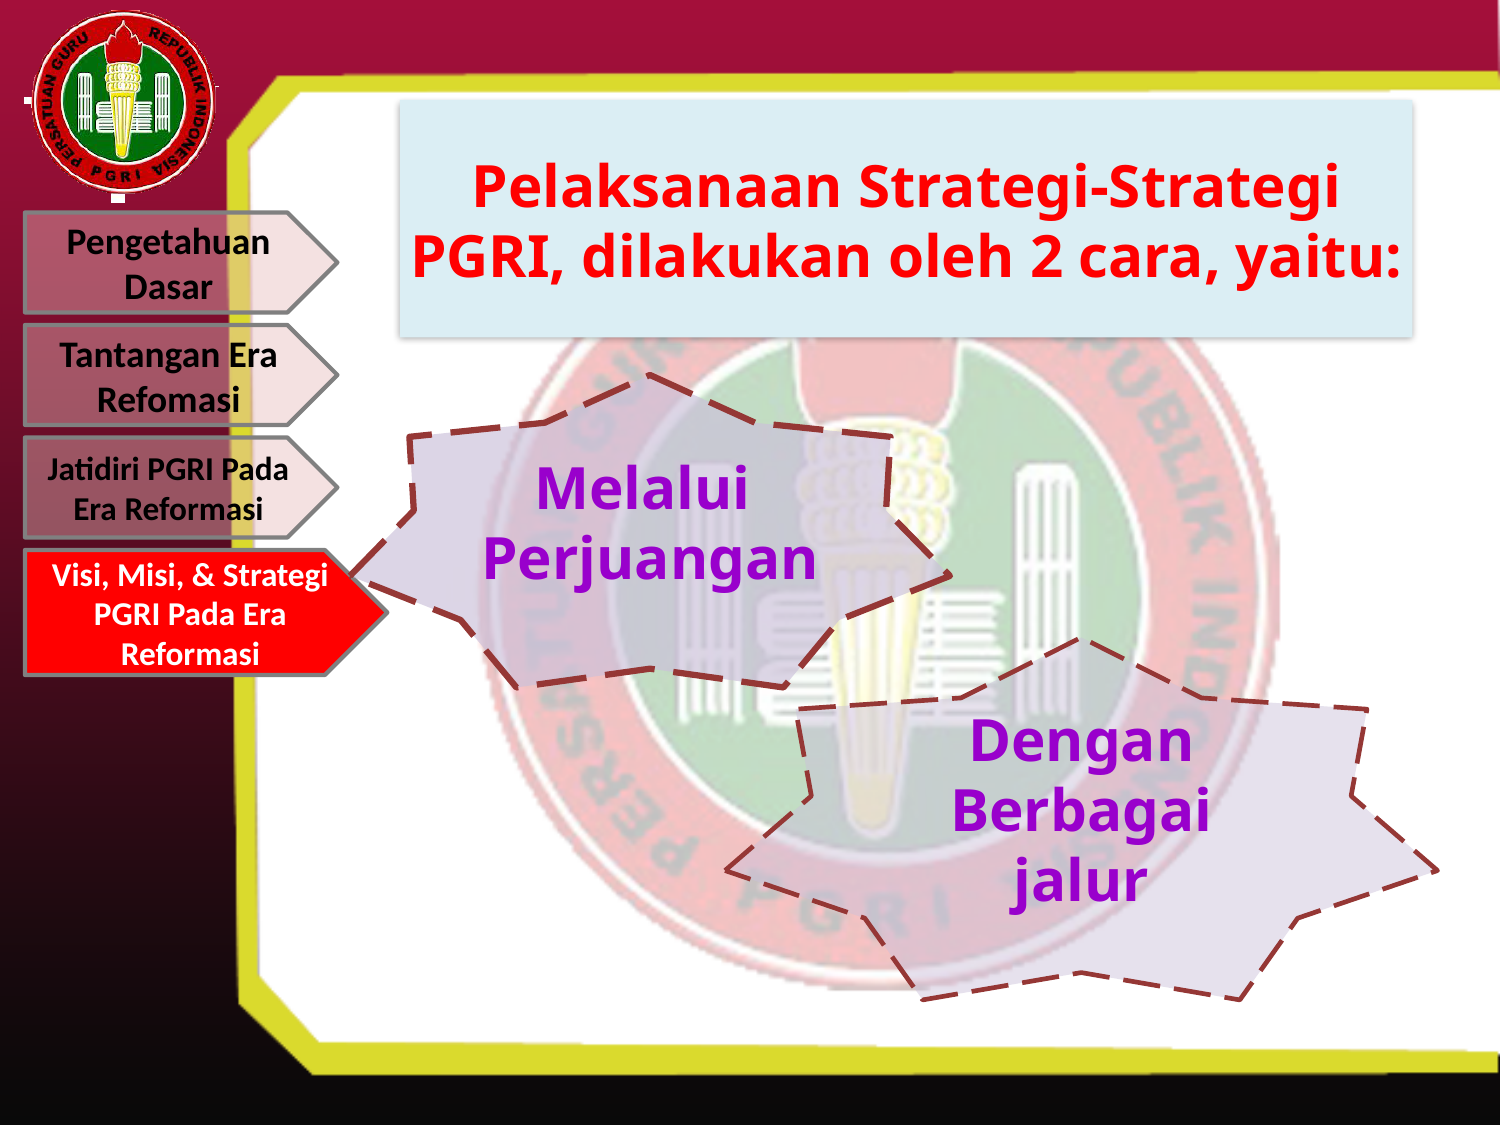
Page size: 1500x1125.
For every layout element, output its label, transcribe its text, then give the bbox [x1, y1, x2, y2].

text_box Visi, Misi, & Strategi PGRI Pada Era Reformasi [22, 547, 390, 678]
text_box Jatidiri PGRI Pada Era Reformasi [22, 435, 340, 540]
text_box Pengetahuan Dasar [22, 210, 340, 315]
text_box Pelaksanaan Strategi-Strategi PGRI, dilakukan oleh 2 cara, yaitu: [399, 99, 1413, 338]
text_box Dengan Berbagai jalur [723, 637, 1438, 1002]
text_box Melalui Perjuangan [348, 373, 953, 690]
text_box Tantangan Era Refomasi [22, 322, 340, 428]
picture [0, 0, 1500, 1125]
